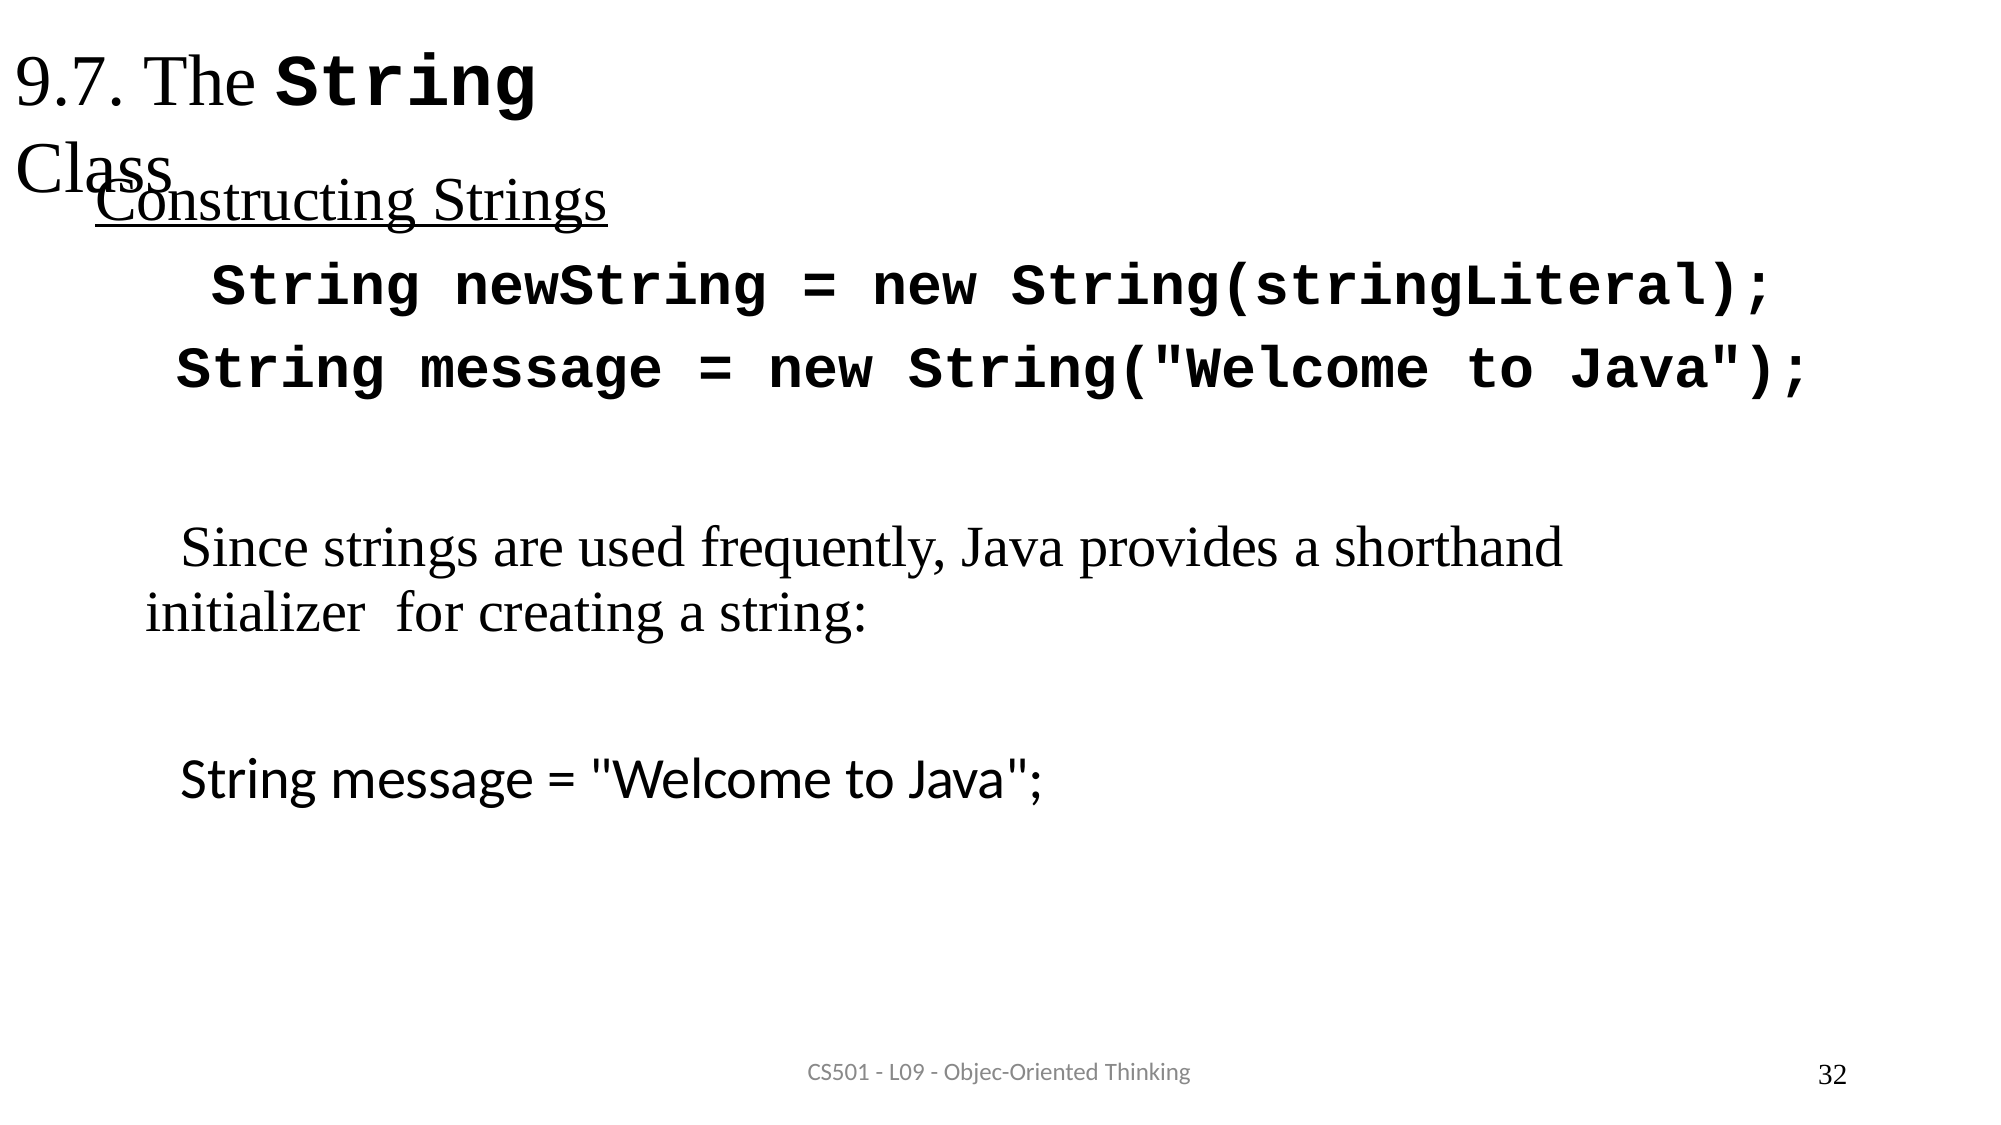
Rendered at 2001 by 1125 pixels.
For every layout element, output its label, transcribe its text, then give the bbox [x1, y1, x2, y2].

slide_number 32 [1811, 1056, 1856, 1125]
text_box Constructing Strings String newString = new String(stringLiteral); String message = new String("Welcome to Java"); Since strings are used frequently, Java provides a shorthand initializer for creating a string: String message = "Welcome to Java"; [93, 141, 1819, 810]
title 9.7. The String Class [13, 30, 715, 221]
footer CS501 - L09 - Objec-Oriented Thinking [805, 1054, 1195, 1125]
